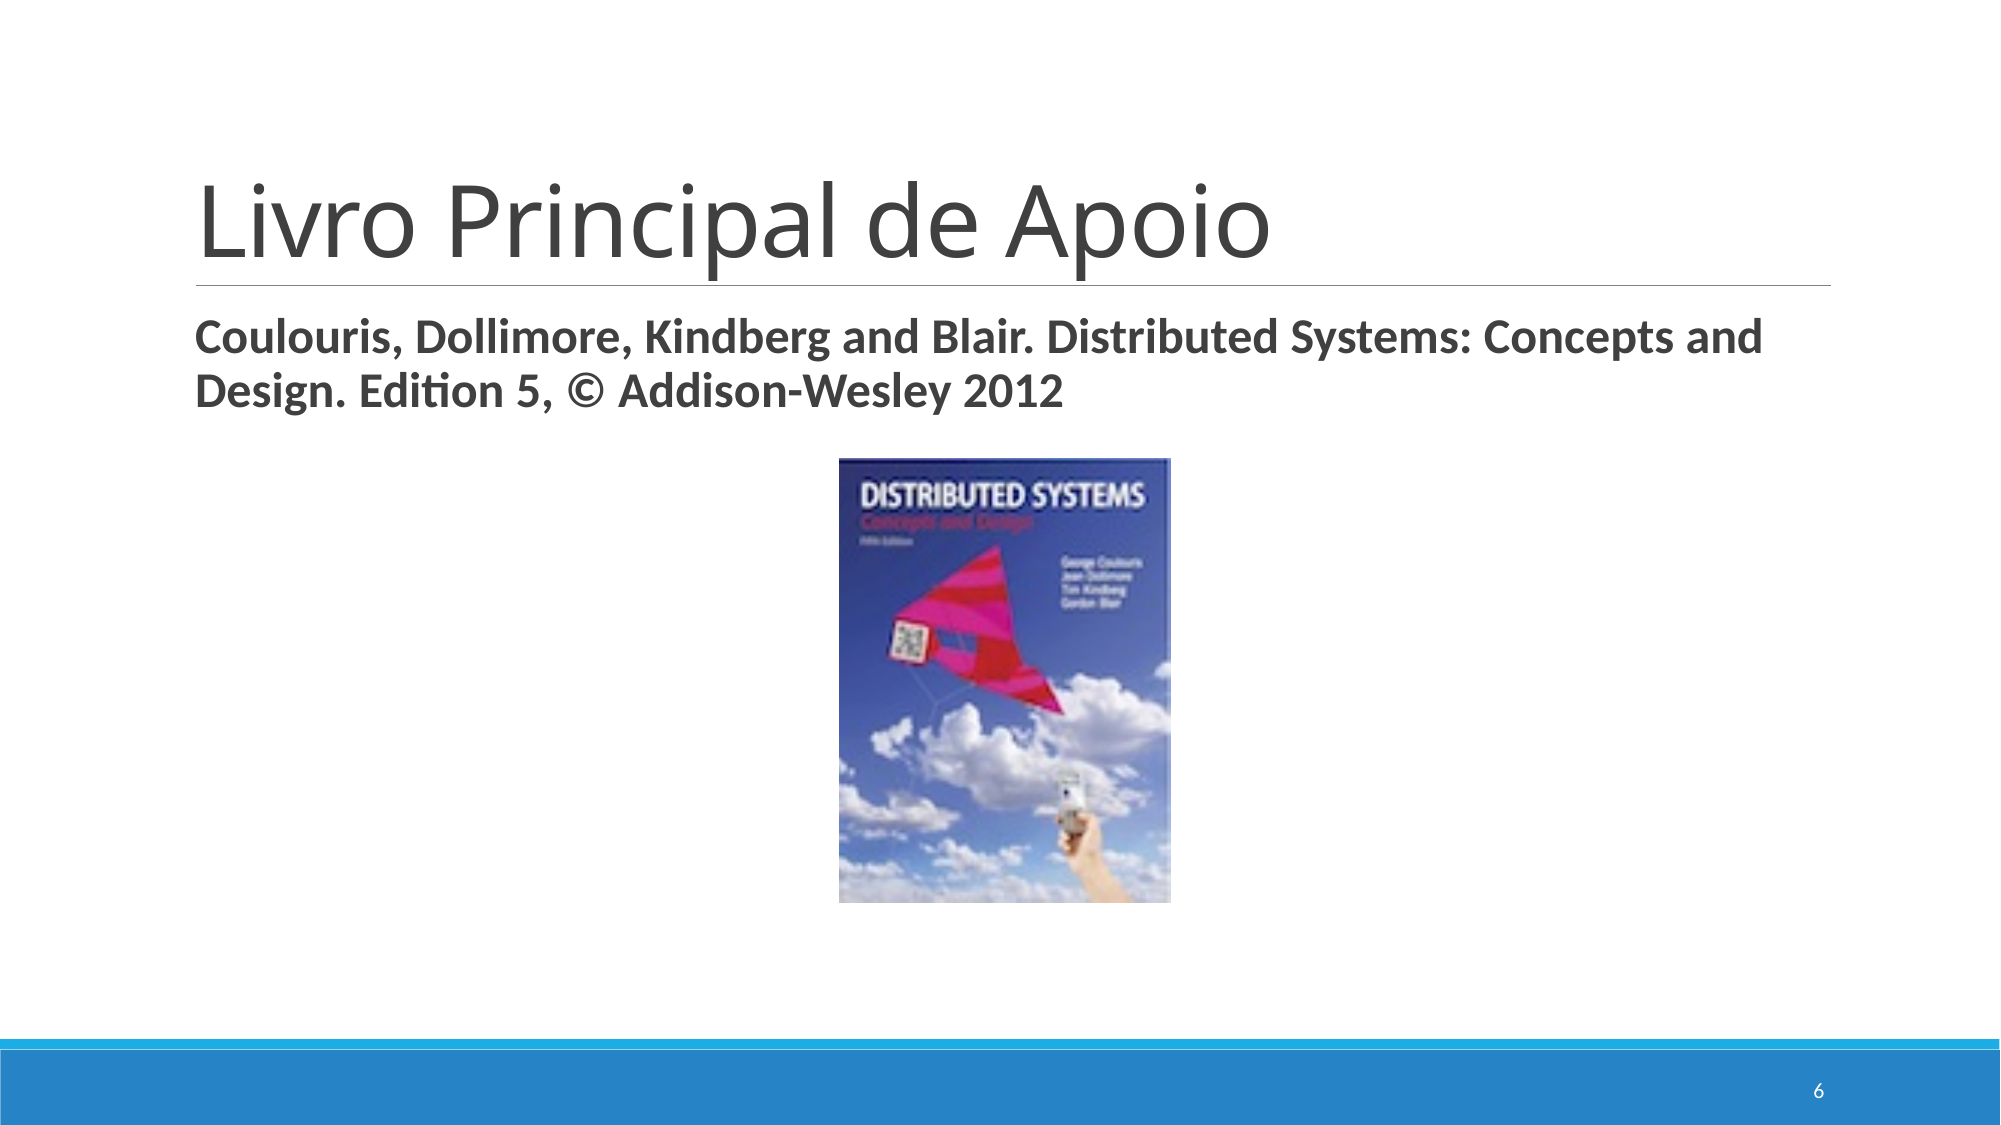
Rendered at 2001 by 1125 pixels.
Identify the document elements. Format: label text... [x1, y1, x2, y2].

picture [838, 457, 1172, 904]
list Coulouris, Dollimore, Kindberg and Blair. Distributed Systems: Concepts and Design. Edition 5, © Addison-Wesley 2012 [180, 302, 1830, 963]
title Livro Principal de Apoio [180, 47, 1830, 285]
slide_number 6 [1624, 1059, 1840, 1120]
